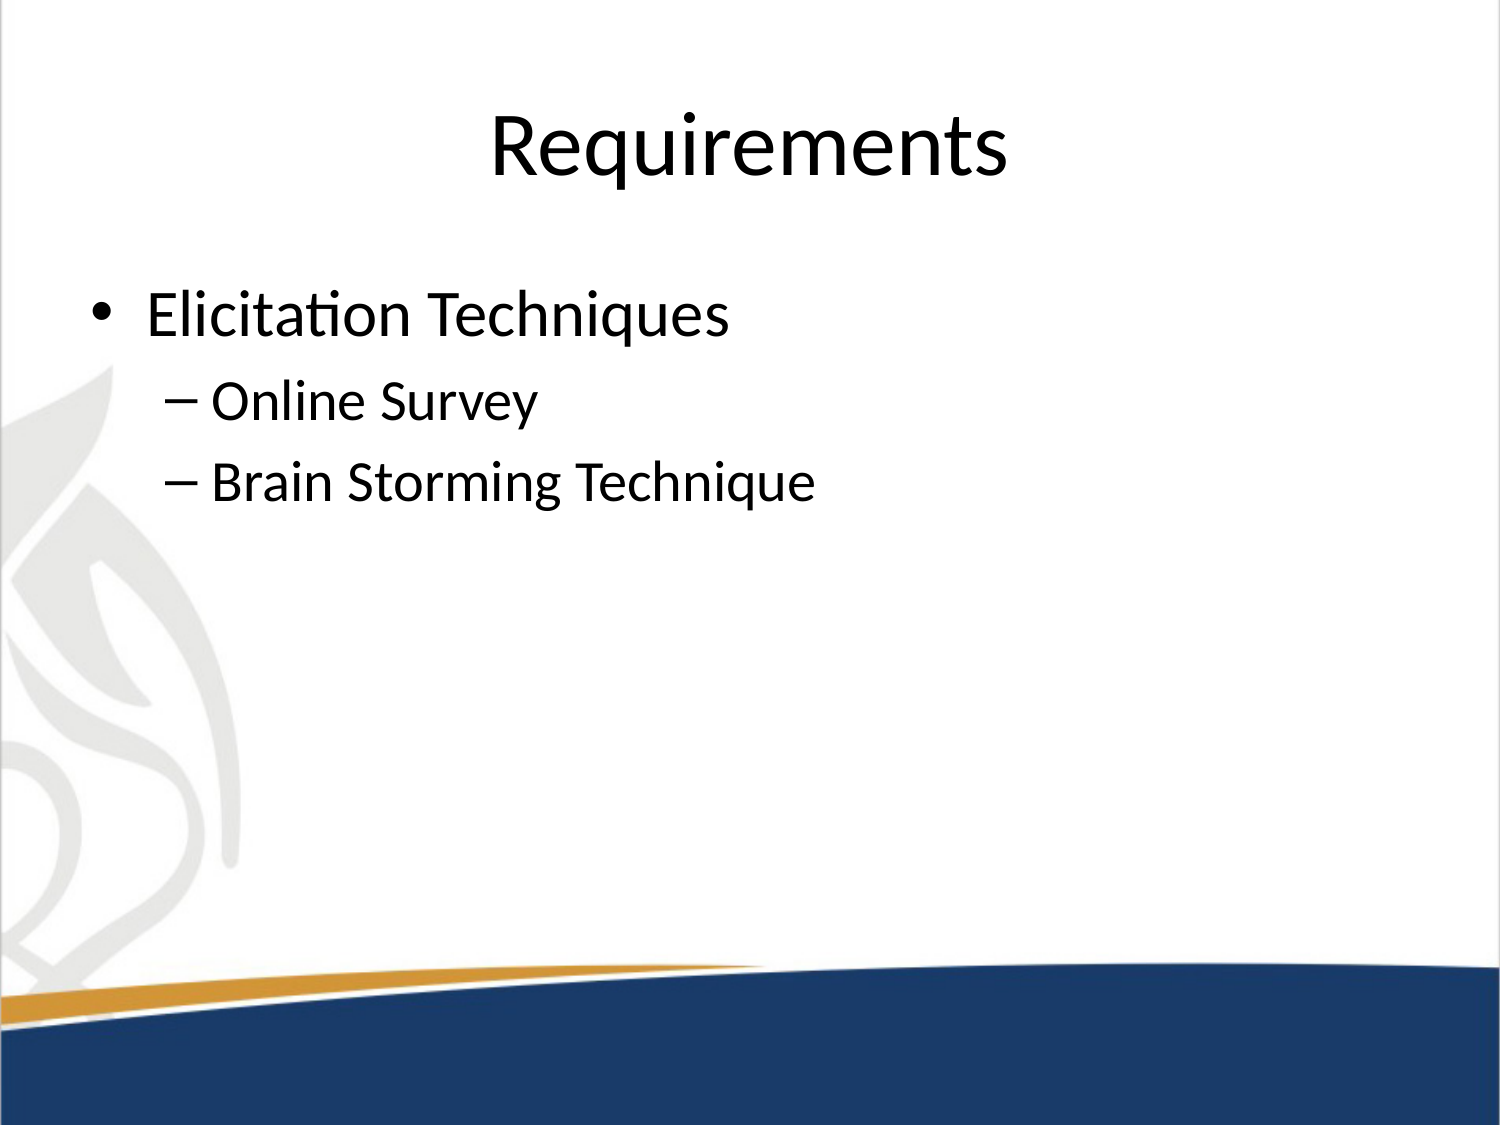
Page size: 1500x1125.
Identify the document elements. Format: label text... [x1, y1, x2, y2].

picture [0, 0, 1500, 1125]
title Requirements [75, 45, 1425, 233]
list Elicitation Techniques Online Survey Brain Storming Technique [75, 262, 1425, 1005]
